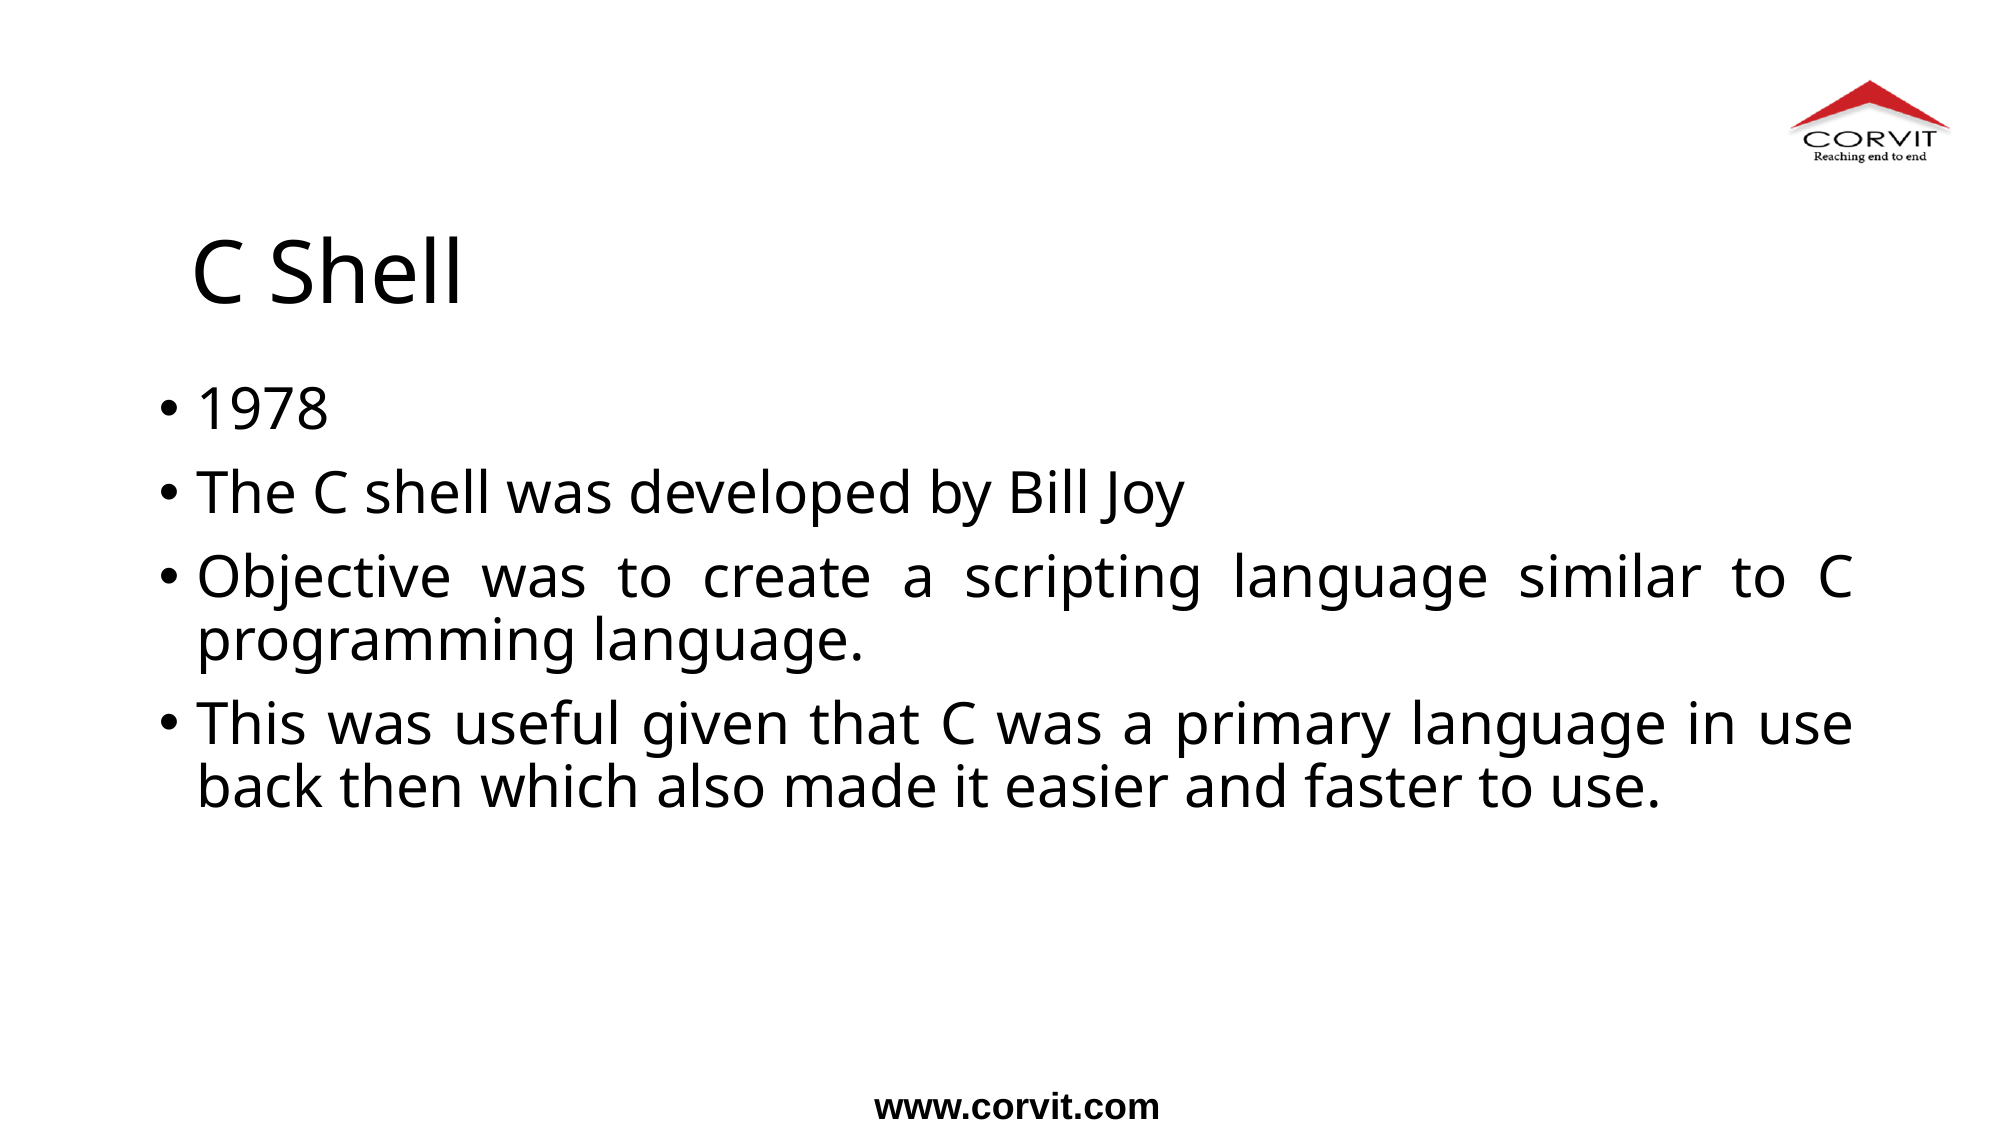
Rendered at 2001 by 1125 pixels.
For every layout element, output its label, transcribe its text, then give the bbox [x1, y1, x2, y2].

picture [1785, 77, 1953, 167]
list 1978 The C shell was developed by Bill Joy Objective was to create a scripting language similar to C programming language. This was useful given that C was a primary language in use back then which also made it easier and faster to use. [144, 372, 1870, 1074]
title C Shell [175, 166, 1901, 384]
text_box www.corvit.com [34, 1074, 2000, 1125]
